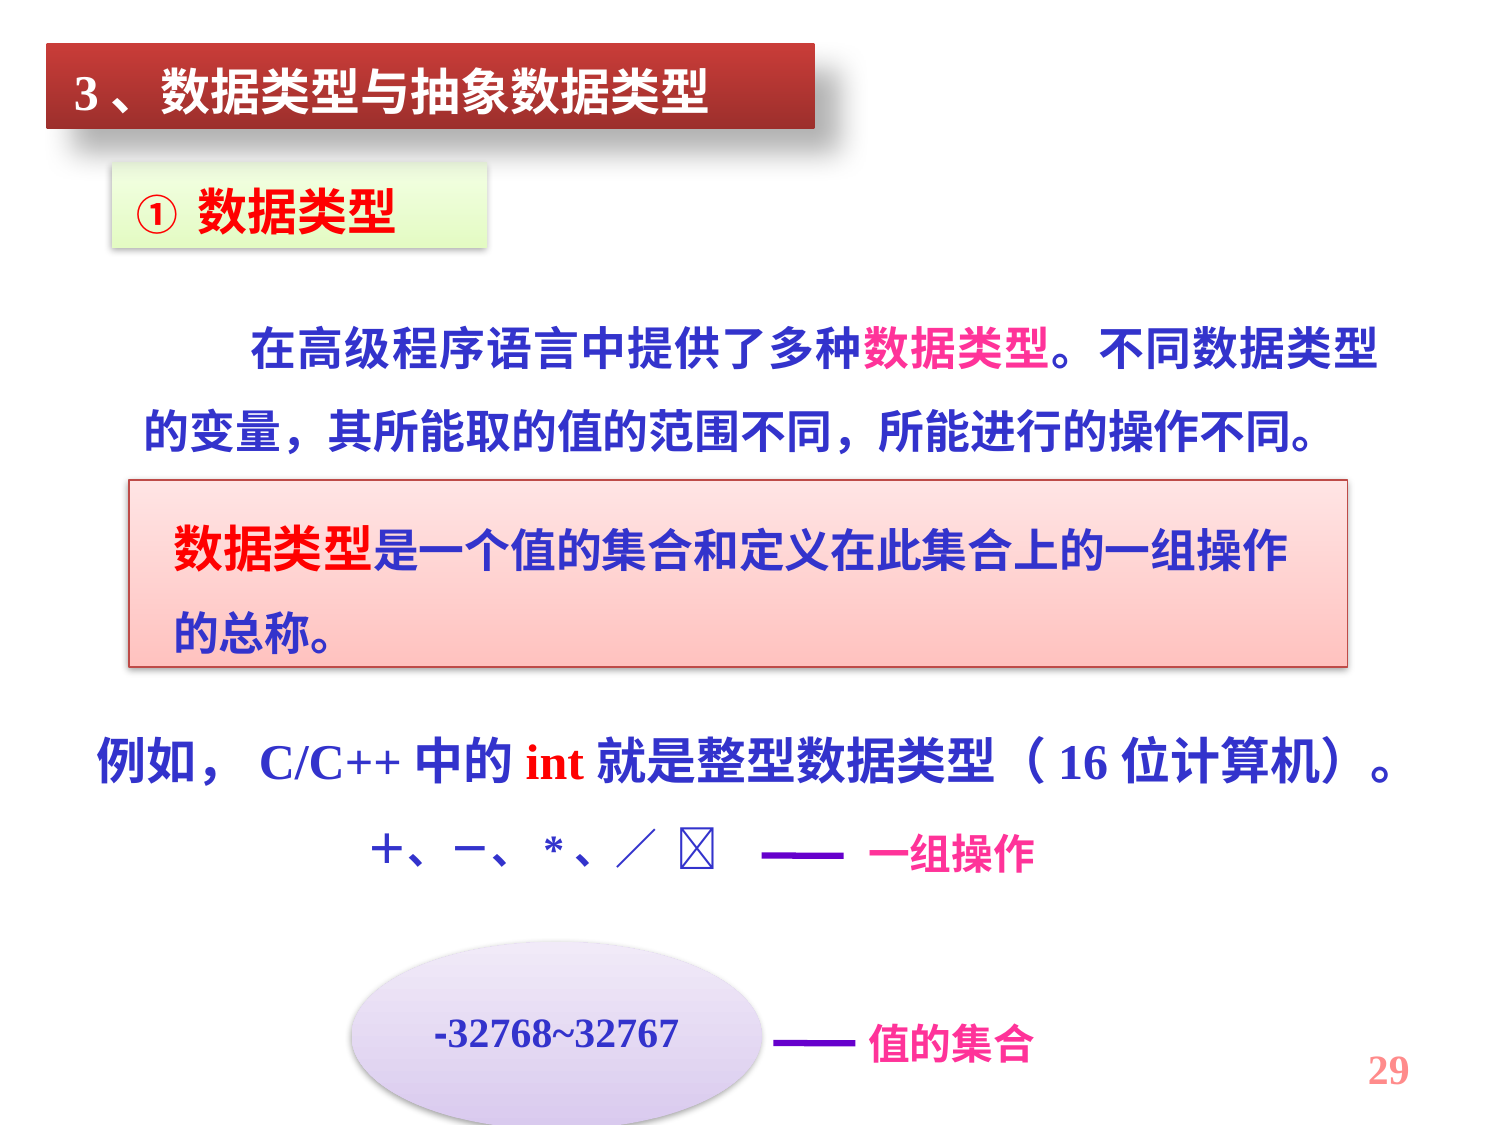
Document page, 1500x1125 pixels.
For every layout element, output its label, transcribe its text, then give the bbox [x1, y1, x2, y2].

text_box -32768~32767 [350, 941, 756, 1125]
slide_number 29 [1074, 1042, 1425, 1103]
text_box 在高级程序语言中提供了多种数据类型。不同数据类型的变量，其所能取的值的范围不同，所能进行的操作不同。 [128, 285, 1395, 548]
text_box ① 数据类型 [111, 174, 488, 248]
text_box 3、数据类型与抽象数据类型 [46, 42, 815, 129]
text_box 例如，C/C++中的int就是整型数据类型（16位计算机）。 [82, 691, 1442, 797]
text_box 数据类型是一个值的集合和定义在此集合上的一组操作的总称。 [128, 479, 1348, 668]
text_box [761, 829, 1088, 1077]
text_box ＋、－、*、／  [351, 825, 774, 881]
